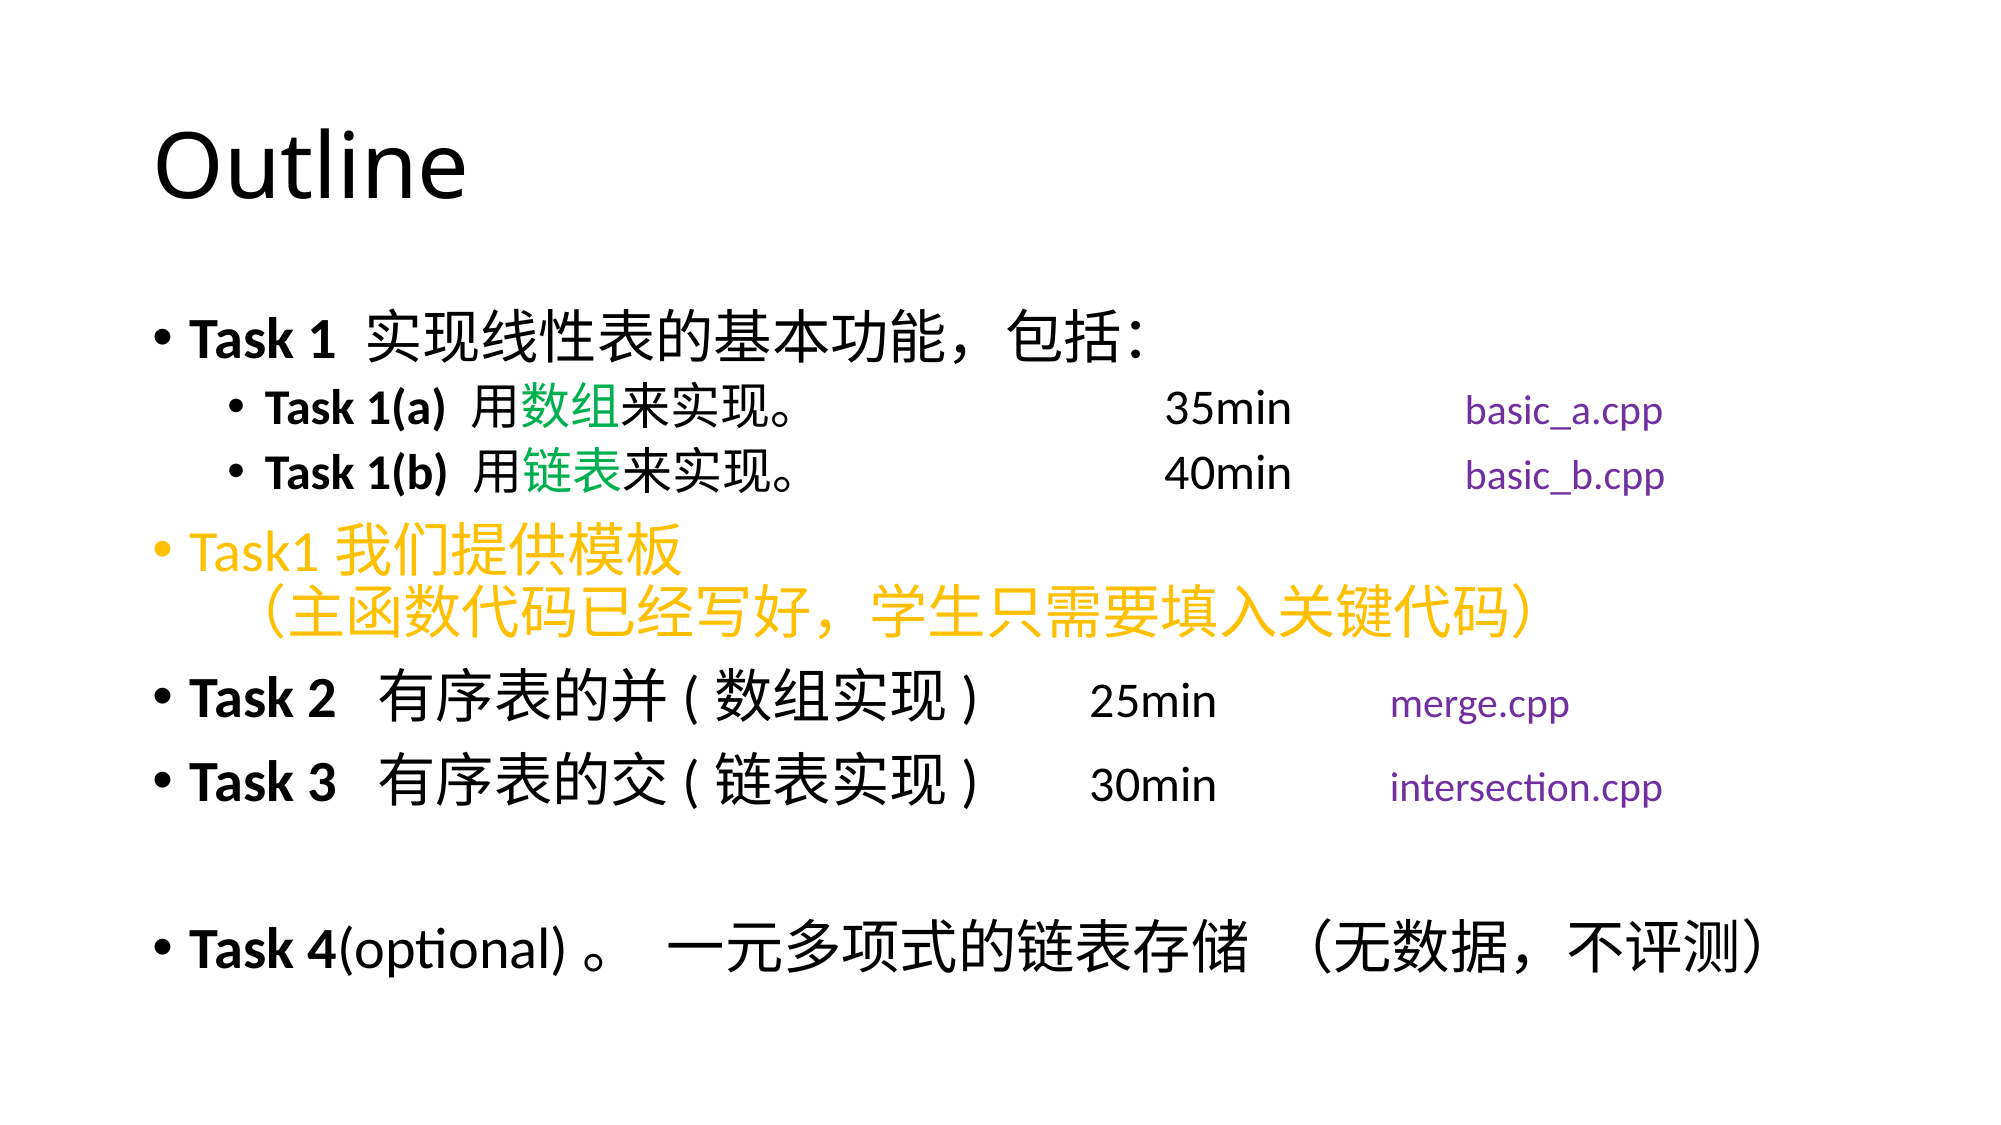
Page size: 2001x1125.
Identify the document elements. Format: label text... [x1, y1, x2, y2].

title Outline [137, 59, 1863, 278]
list Task 1 实现线性表的基本功能，包括： Task 1(a) 用数组来实现。 35min basic_a.cpp Task 1(b) 用链表来实现。 40min basic_b.cpp Task1我们提供模板 （主函数代码已经写好，学生只需要填入关键代码） Task 2 有序表的并(数组实现) 25min merge.cpp Task 3 有序表的交(链表实现) 30min intersection.cpp Task 4(optional)。 一元多项式的链表存储 （无数据，不评测） [137, 300, 1863, 1015]
